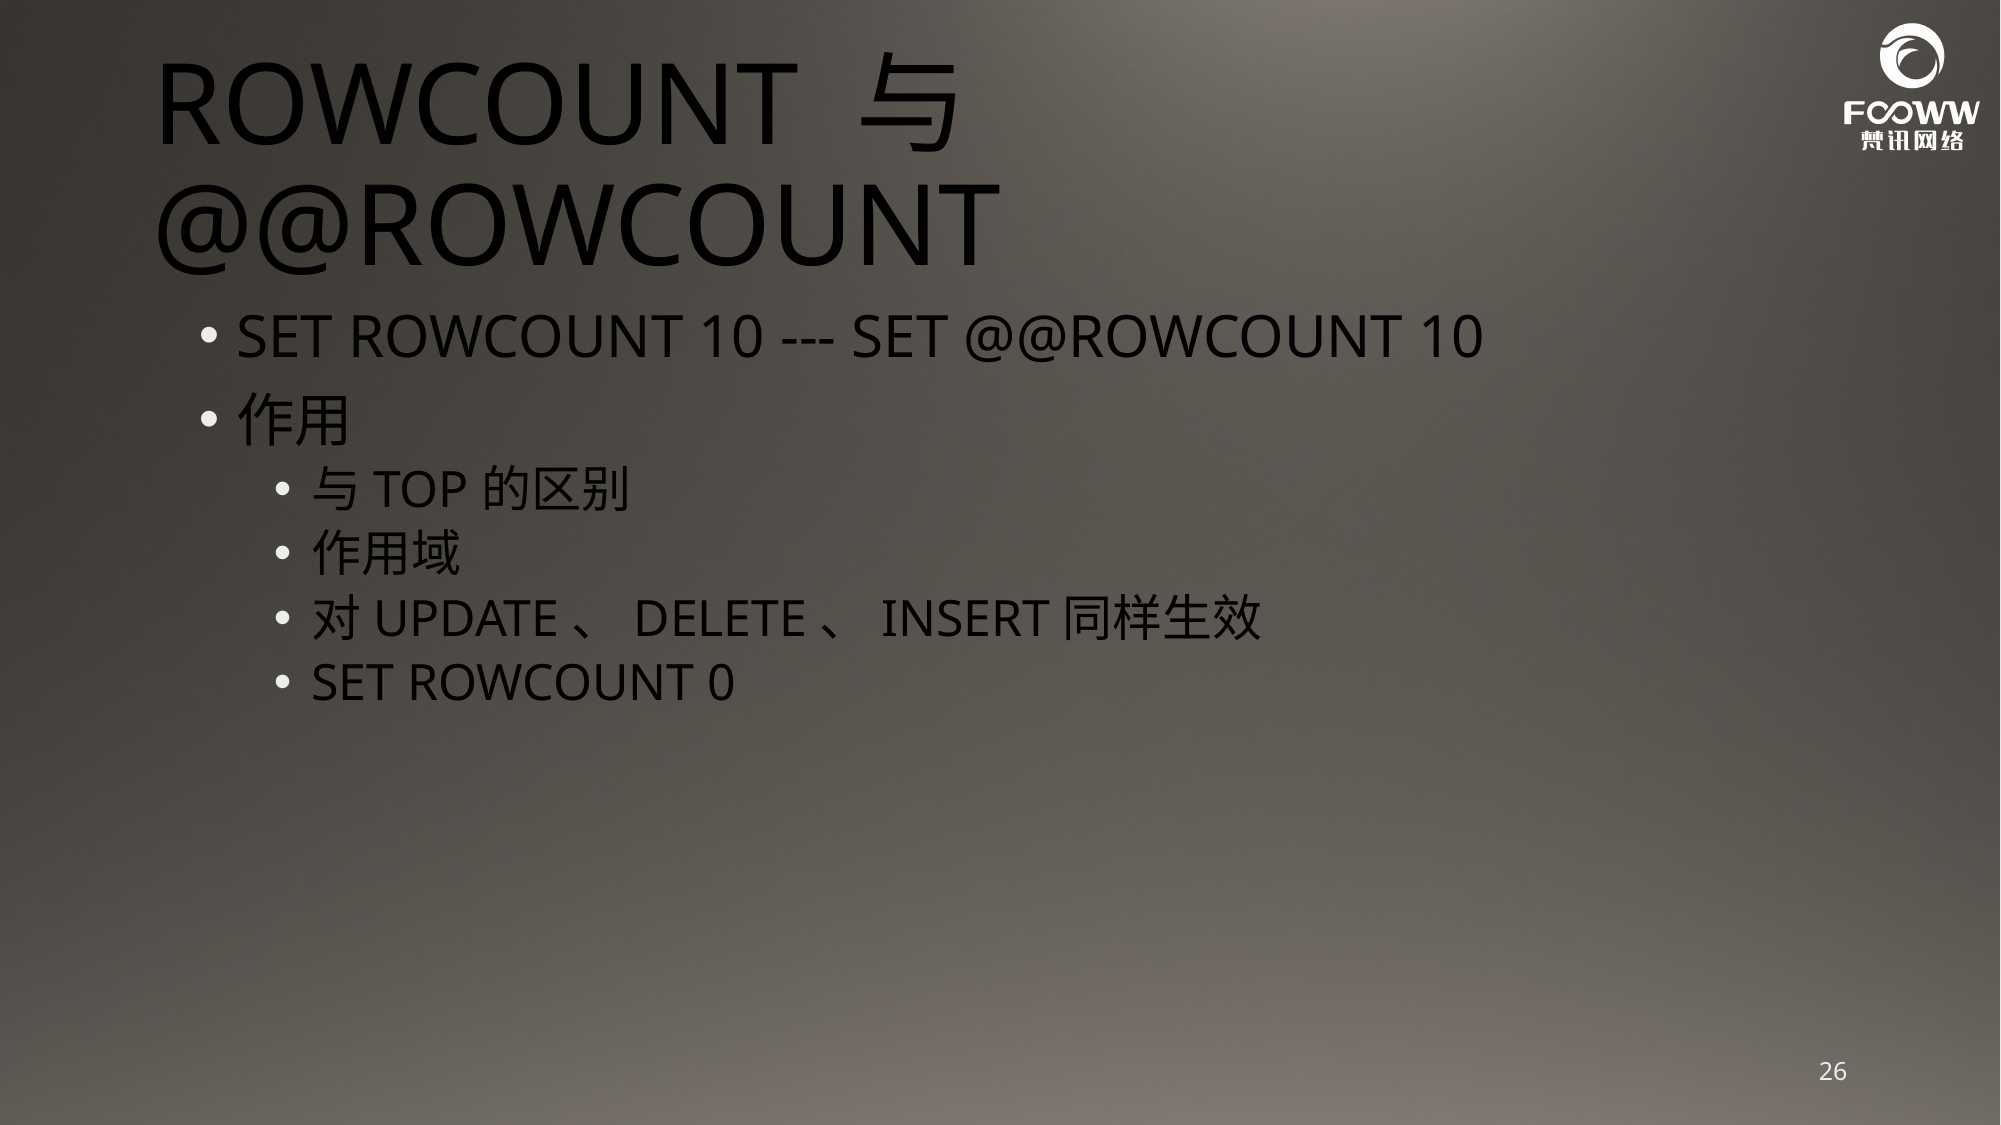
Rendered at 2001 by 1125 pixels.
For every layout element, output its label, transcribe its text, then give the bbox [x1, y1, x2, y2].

title ROWCOUNT 与 @@ROWCOUNT [137, 59, 1863, 278]
slide_number 26 [1412, 1042, 1863, 1103]
list SET ROWCOUNT 10 --- SET @@ROWCOUNT 10 作用 与TOP的区别 作用域 对UPDATE、DELETE、INSERT同样生效 SET ROWCOUNT 0 [183, 299, 1863, 1014]
picture [0, 0, 2001, 1125]
